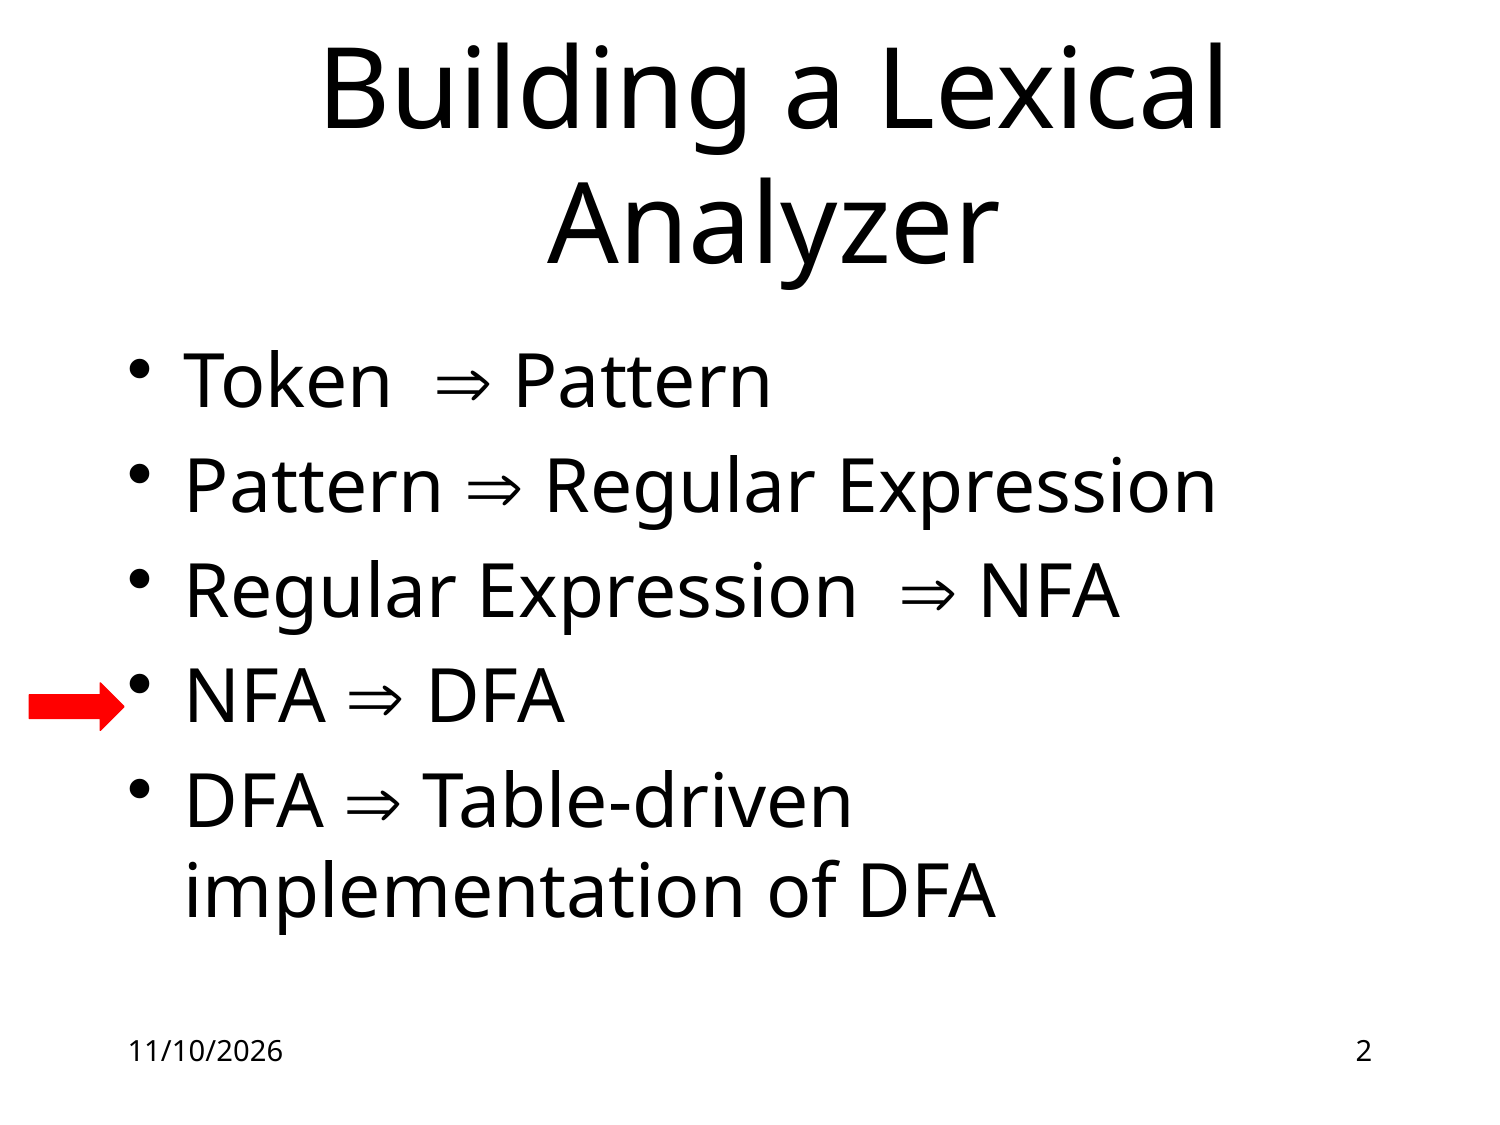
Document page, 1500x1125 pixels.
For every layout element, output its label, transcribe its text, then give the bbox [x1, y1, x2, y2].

title Building a Lexical Analyzer [110, 69, 1438, 233]
text_box [29, 682, 124, 731]
slide_number 2 [1074, 1024, 1388, 1101]
list Token  Pattern Pattern  Regular Expression Regular Expression  NFA NFA  DFA DFA  Table-driven implementation of DFA [112, 324, 1388, 1001]
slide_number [112, 1024, 426, 1101]
